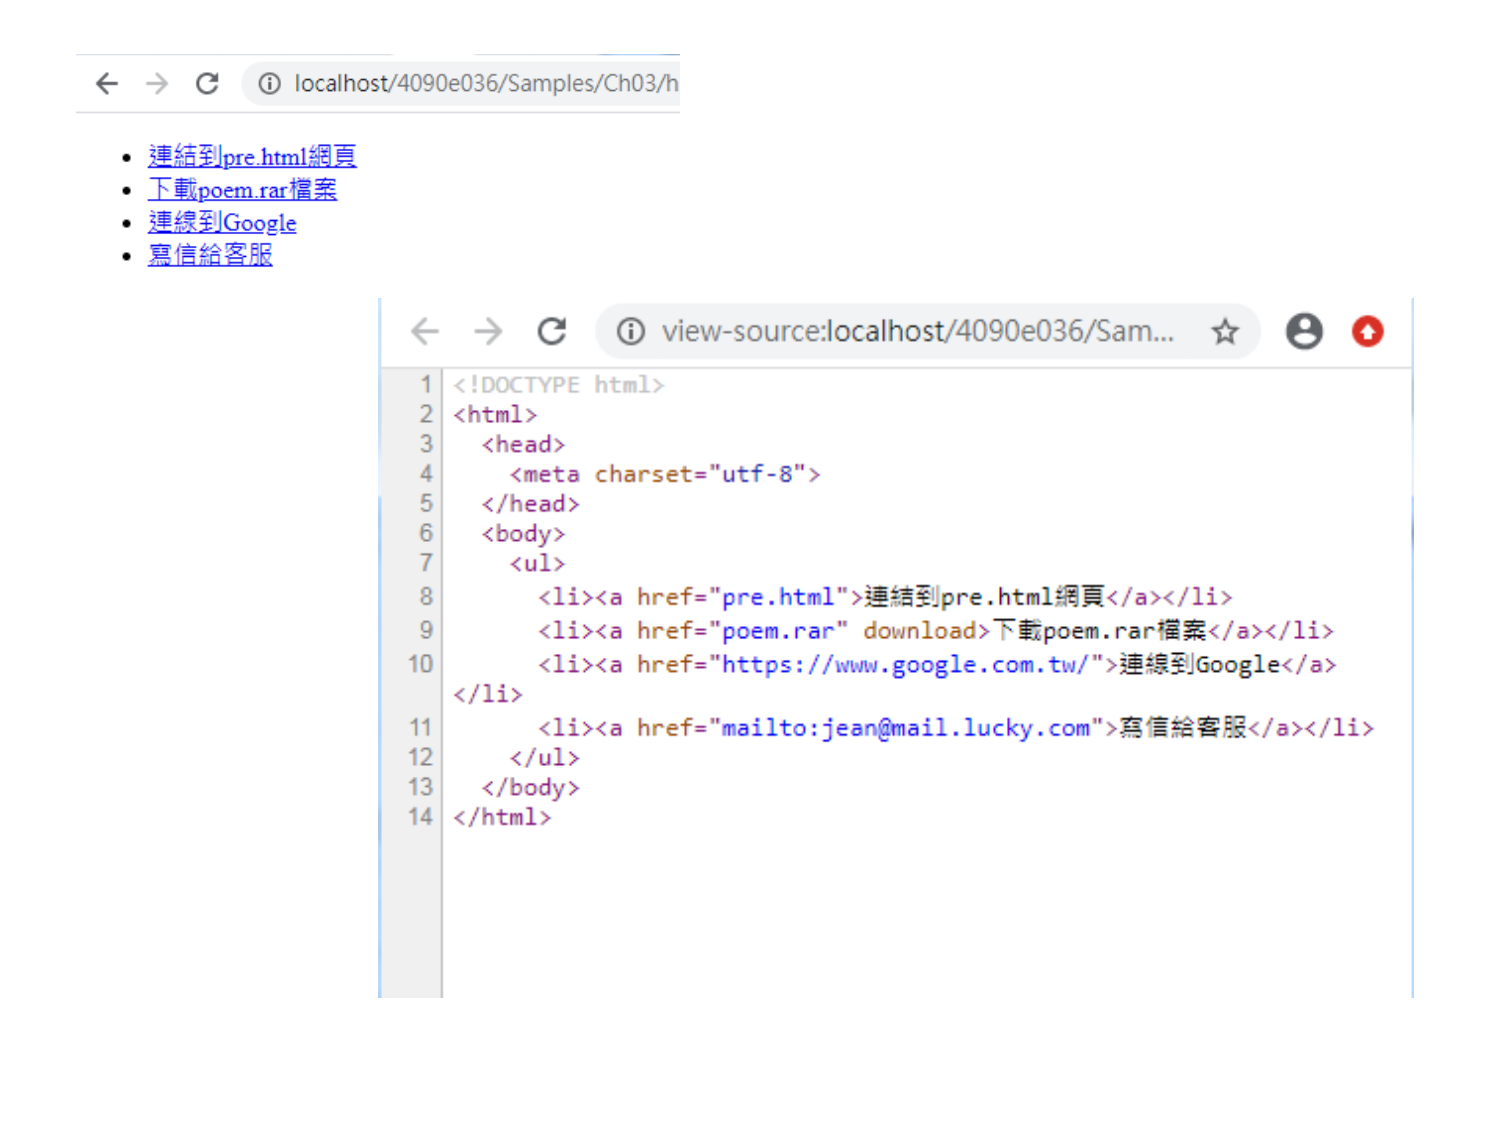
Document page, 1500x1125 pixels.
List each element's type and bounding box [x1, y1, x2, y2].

picture [76, 54, 1414, 998]
